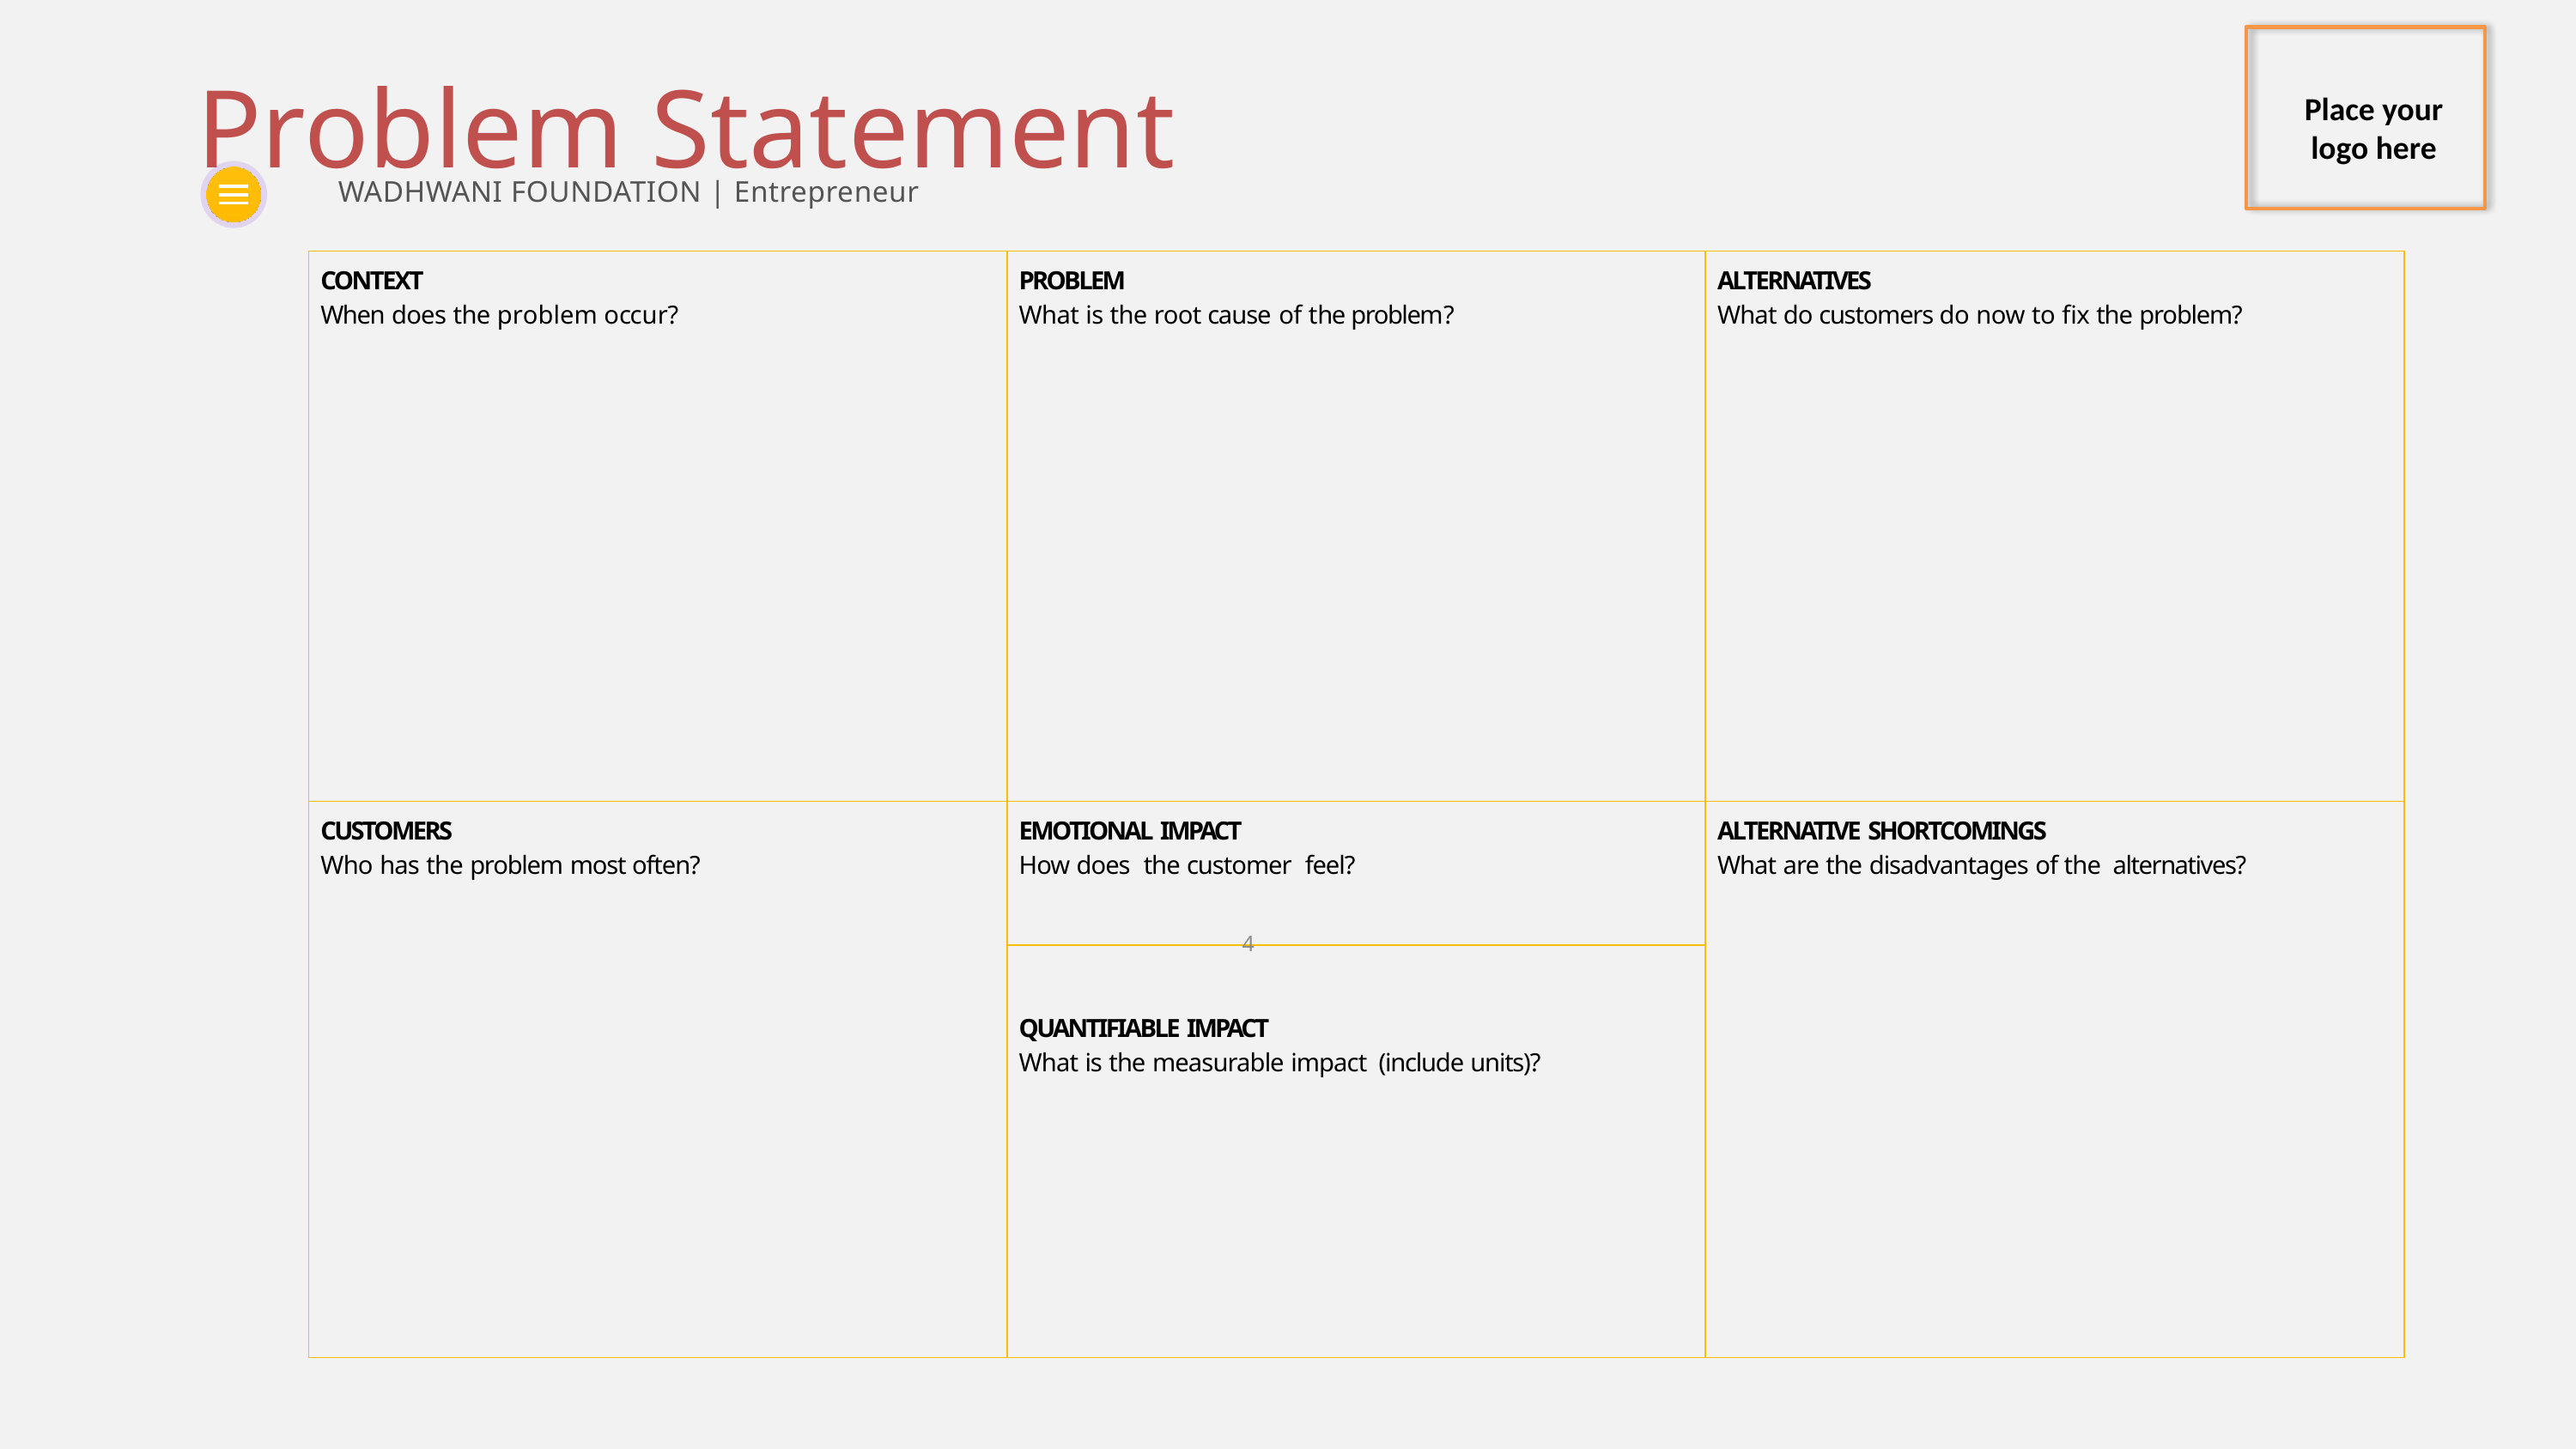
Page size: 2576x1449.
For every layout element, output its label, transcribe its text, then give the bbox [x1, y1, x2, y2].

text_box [200, 161, 268, 228]
table_cell EMOTIONAL IMPACT How does the customer feel? [1255, 802, 1704, 944]
table_cell CUSTOMERS Who has the problem most often? [309, 802, 946, 1357]
table_header PROBLEM What is the root cause of the problem? [1008, 252, 1704, 801]
table_cell QUANTIFIABLE IMPACT What is the measurable impact (include units)? [1255, 946, 1704, 1357]
slide_number 4 [946, 523, 1255, 1366]
table_header CONTEXT When does the problem occur? [309, 252, 1006, 801]
text_box [2245, 25, 2487, 210]
table_header ALTERNATIVES What do customers do now to ﬁx the problem? [1706, 252, 2403, 801]
title Problem Statement [197, 0, 2353, 233]
table_cell ALTERNATIVE SHORTCOMINGS What are the disadvantages of the alternatives? [1706, 802, 2403, 1357]
text_box WADHWANI FOUNDATION | Entrepreneur [337, 167, 1195, 209]
